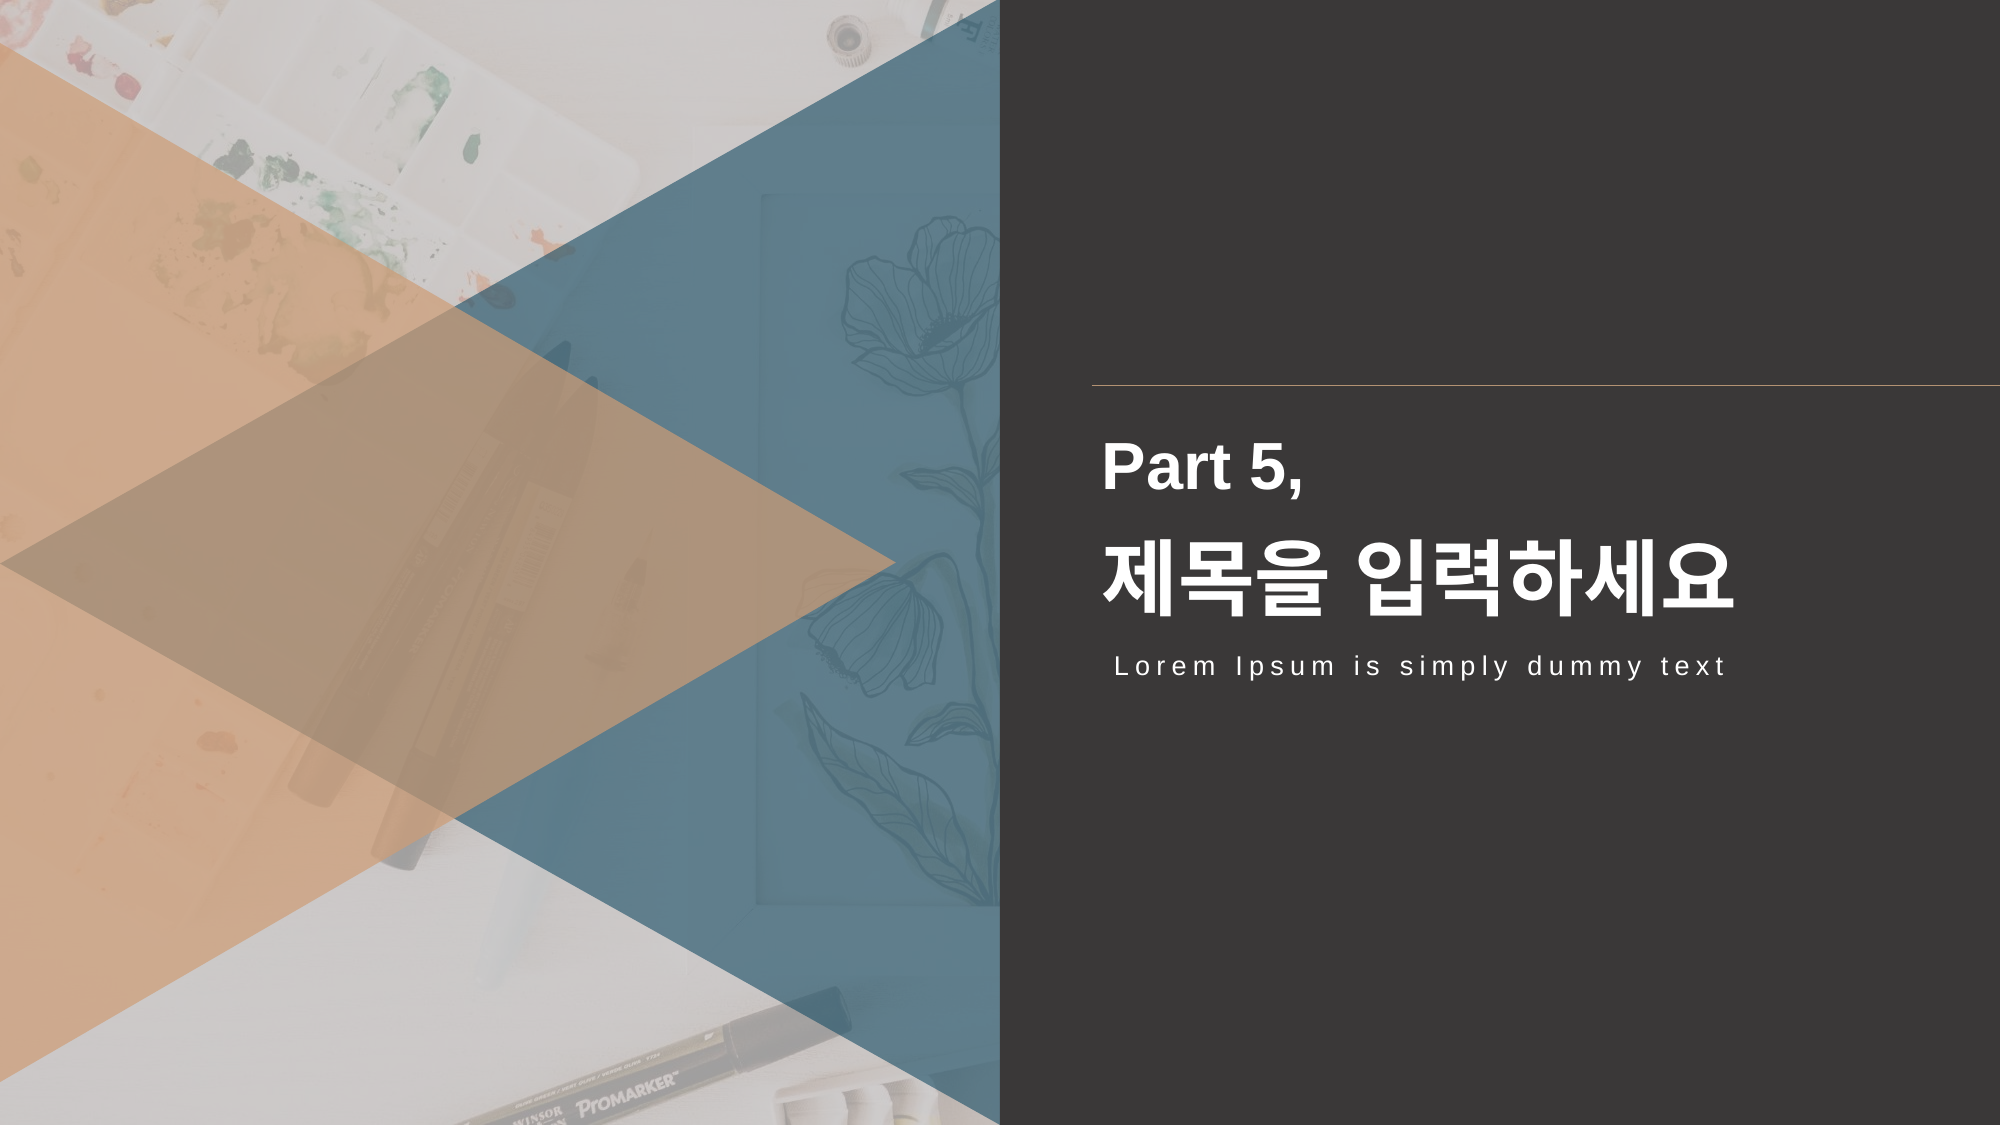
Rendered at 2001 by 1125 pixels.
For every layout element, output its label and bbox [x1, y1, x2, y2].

text_box [0, 0, 2000, 1125]
